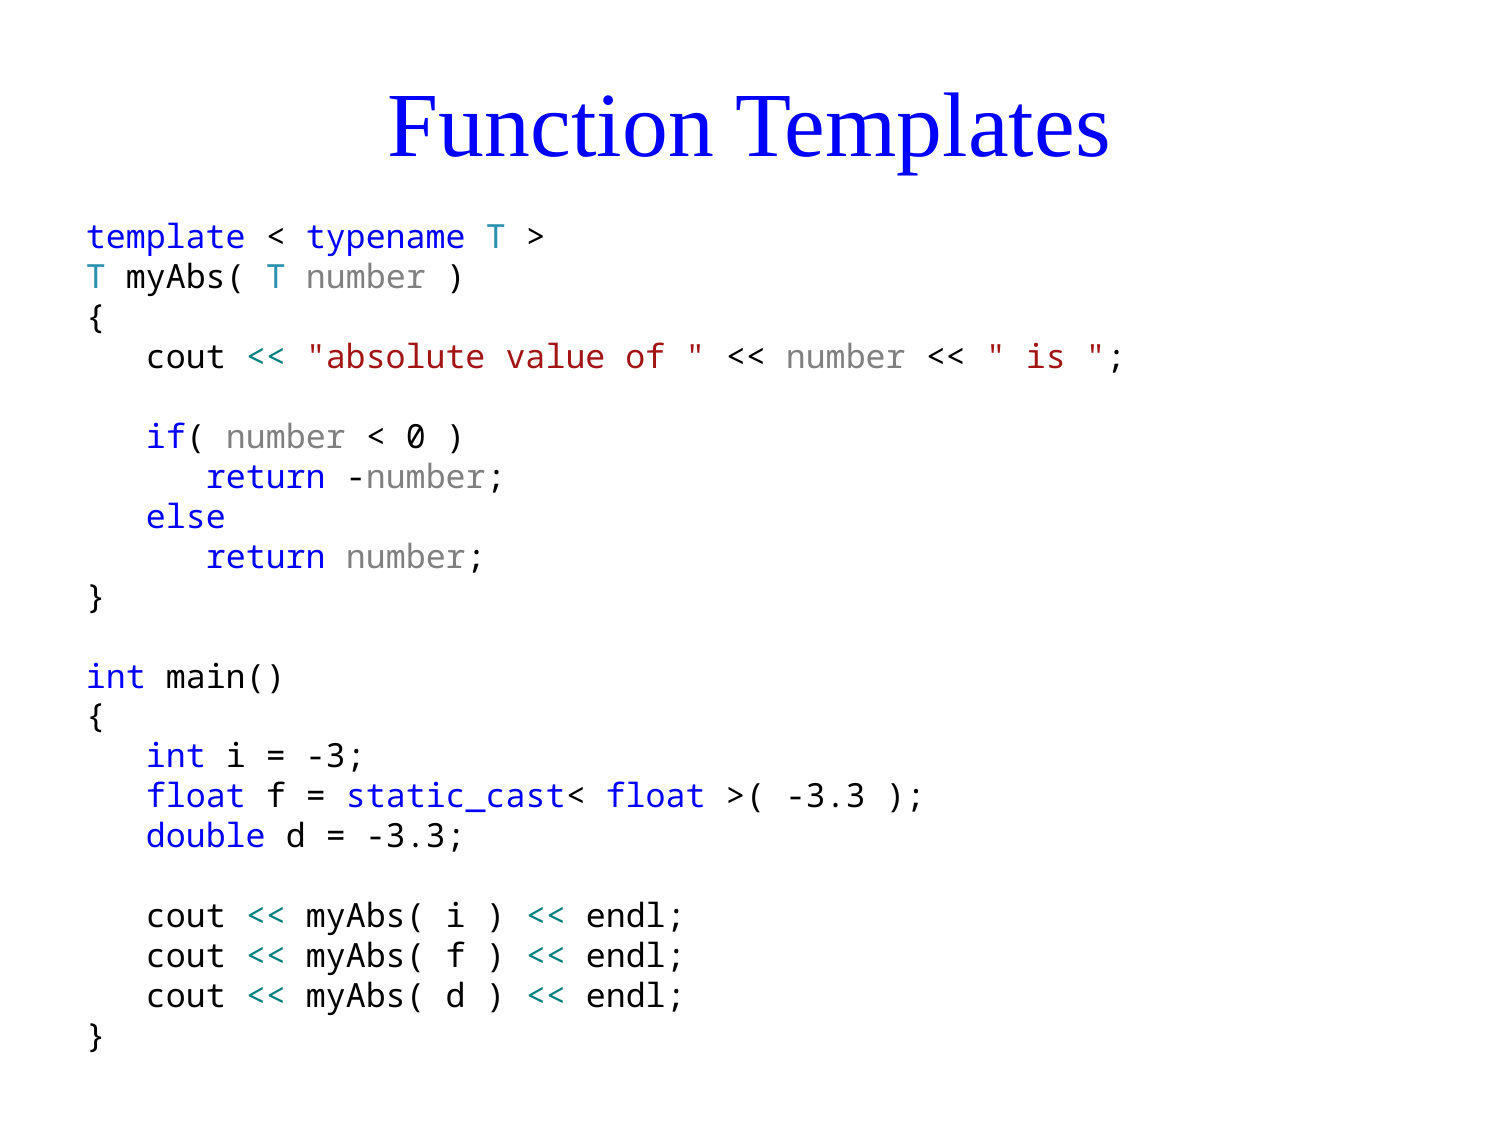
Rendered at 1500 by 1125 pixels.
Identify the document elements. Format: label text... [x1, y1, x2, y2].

list template < typename T > T myAbs( T number ) { cout << "absolute value of " << number << " is "; if( number < 0 ) return -number; else return number; } int main() { int i = -3; float f = static_cast< float >( -3.3 ); double d = -3.3; cout << myAbs( i ) << endl; cout << myAbs( f ) << endl; cout << myAbs( d ) << endl; } [70, 207, 1430, 1065]
title Function Templates [70, 30, 1430, 207]
